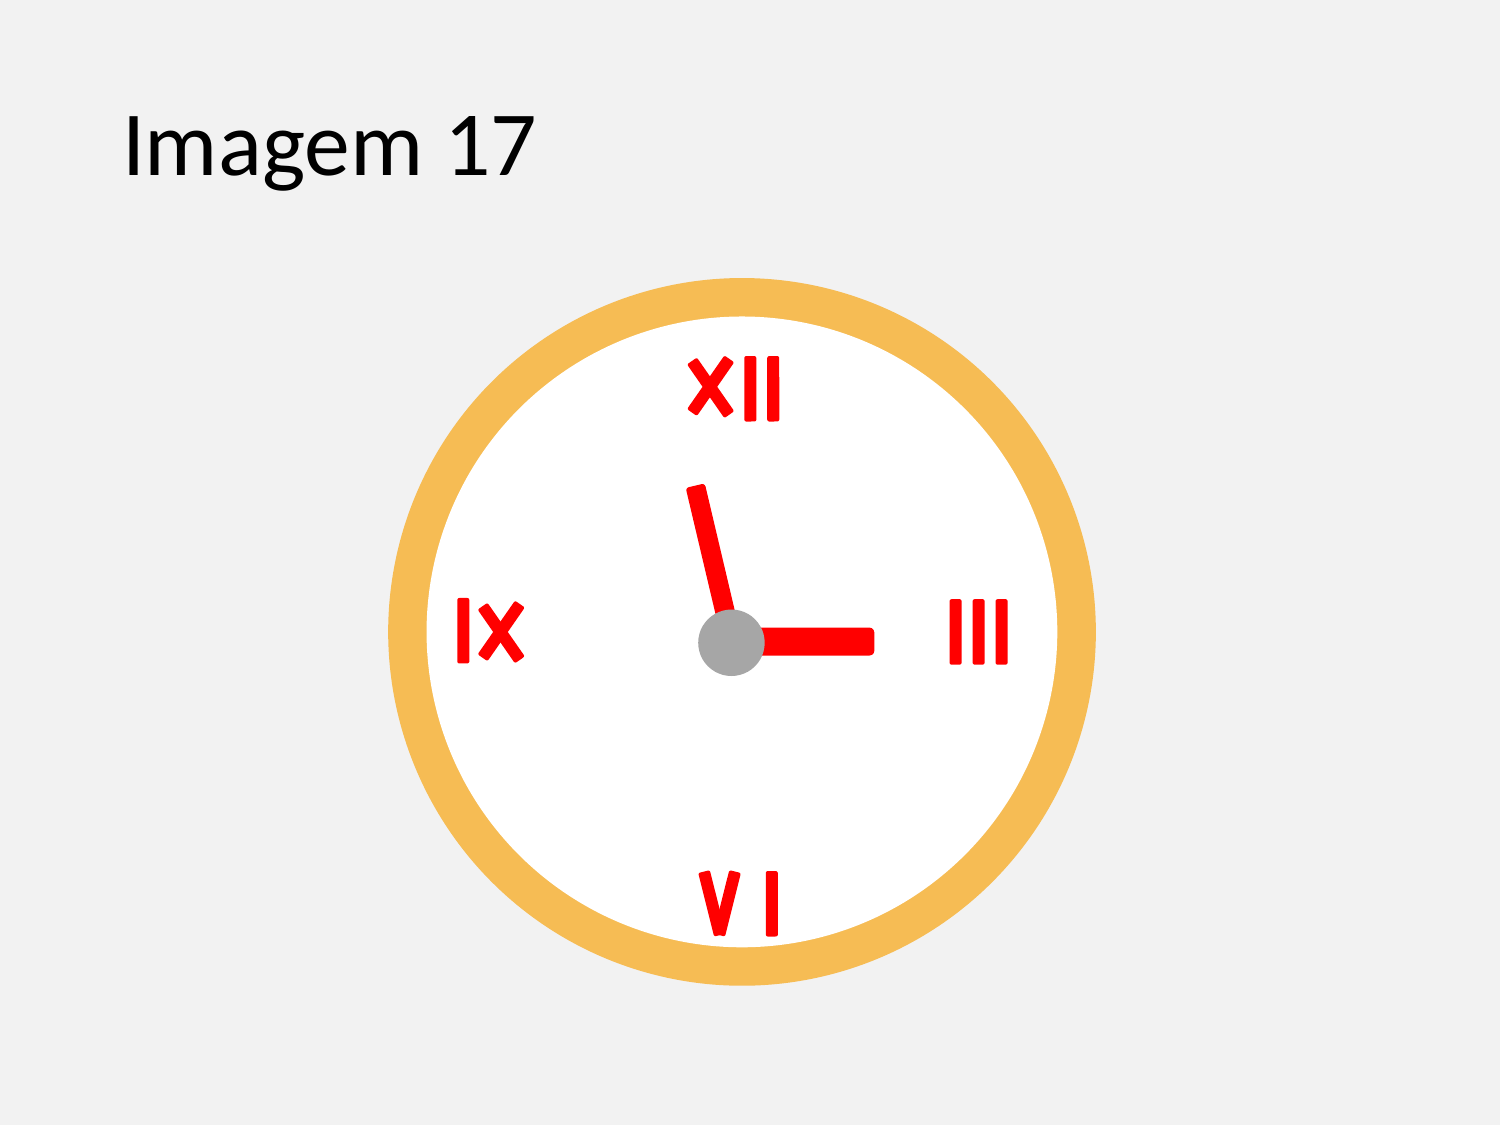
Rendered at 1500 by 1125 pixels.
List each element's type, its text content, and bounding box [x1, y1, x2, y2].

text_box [387, 277, 1097, 986]
title Imagem 17 [75, 45, 585, 233]
